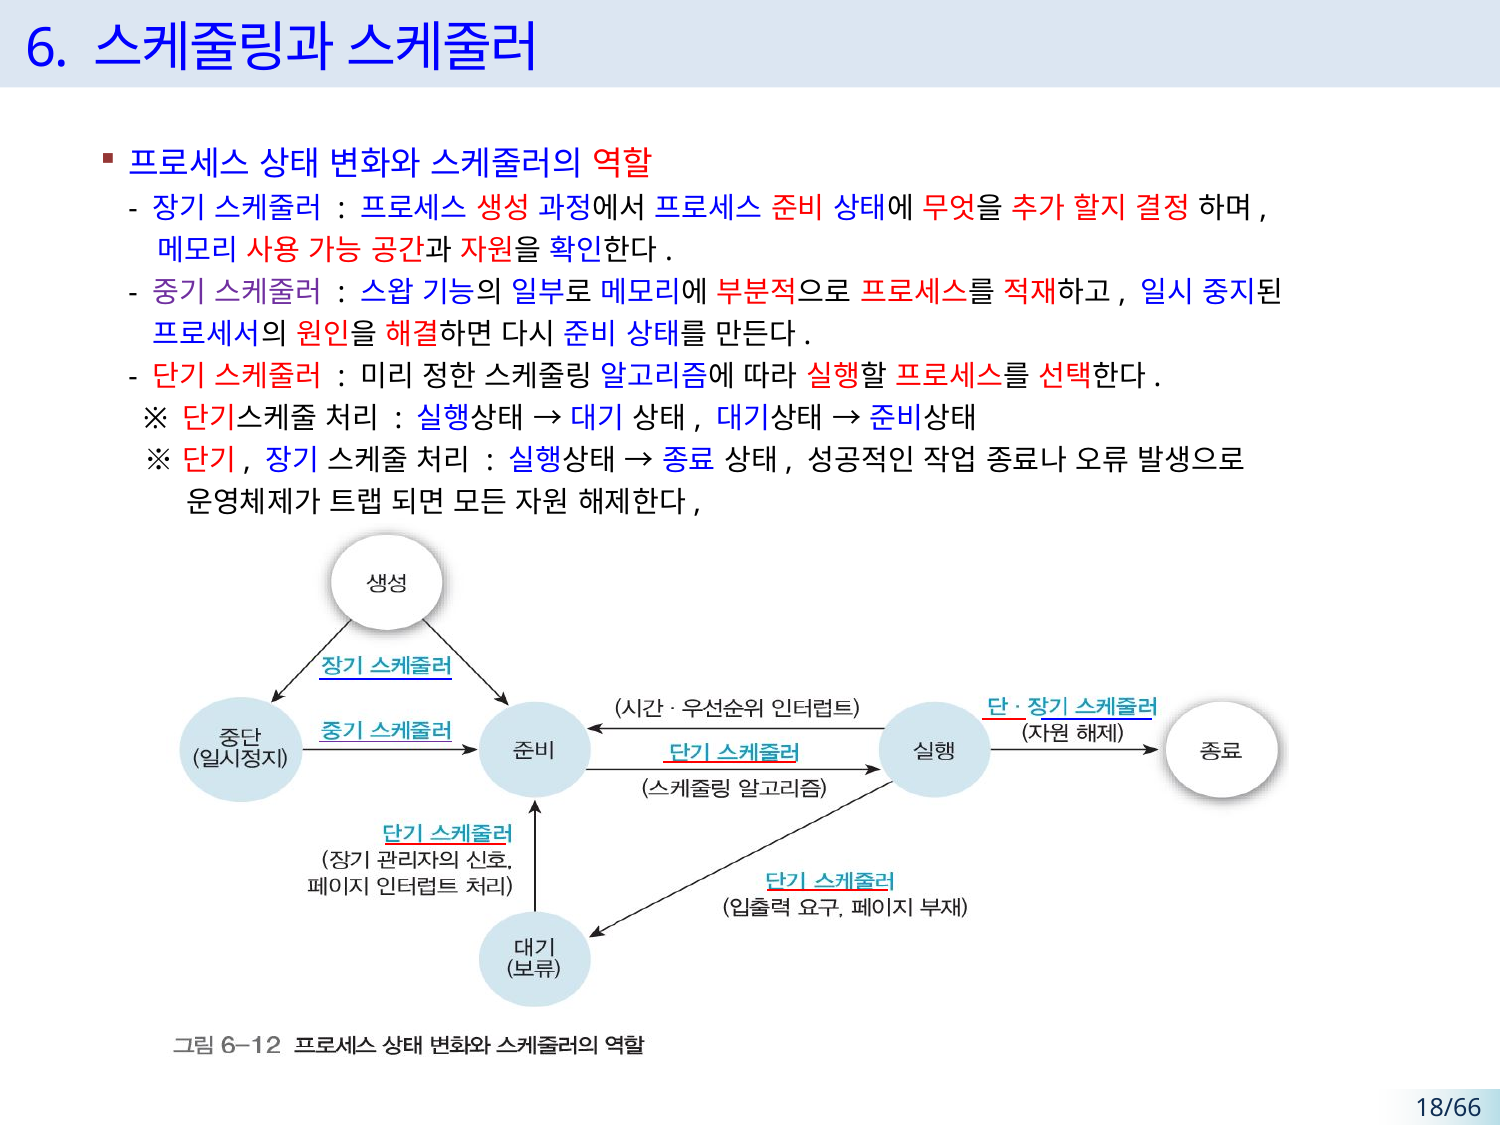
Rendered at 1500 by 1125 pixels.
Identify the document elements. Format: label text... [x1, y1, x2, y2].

title 6. 스케줄링과 스케줄러 [10, 5, 1288, 84]
list 프로세스 상태 변화와 스케줄러의 역할 - 장기 스케줄러 : 프로세스 생성 과정에서 프로세스 준비 상태에 무엇을 추가 할지 결정 하며, 메모리 사용 가능 공간과 자원을 확인한다. - 중기 스케줄러 : 스왑 기능의 일부로 메모리에 부분적으로 프로세스를 적재하고, 일시 중지된 프로세서의 원인을 해결하면 다시 준비 상태를 만든다. - 단기 스케줄러 : 미리 정한 스케줄링 알고리즘에 따라 실행할 프로세스를 선택한다. ※ 단기스케줄 처리 : 실행상태 → 대기 상태, 대기상태 → 준비상태 ※ 단기, 장기 스케줄 처리 : 실행상태 → 종료 상태, 성공적인 작업 종료나 오류 발생으로 운영체제가 트랩 되면 모든 자원 해제한다, [10, 126, 1481, 1057]
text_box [166, 517, 1290, 1058]
